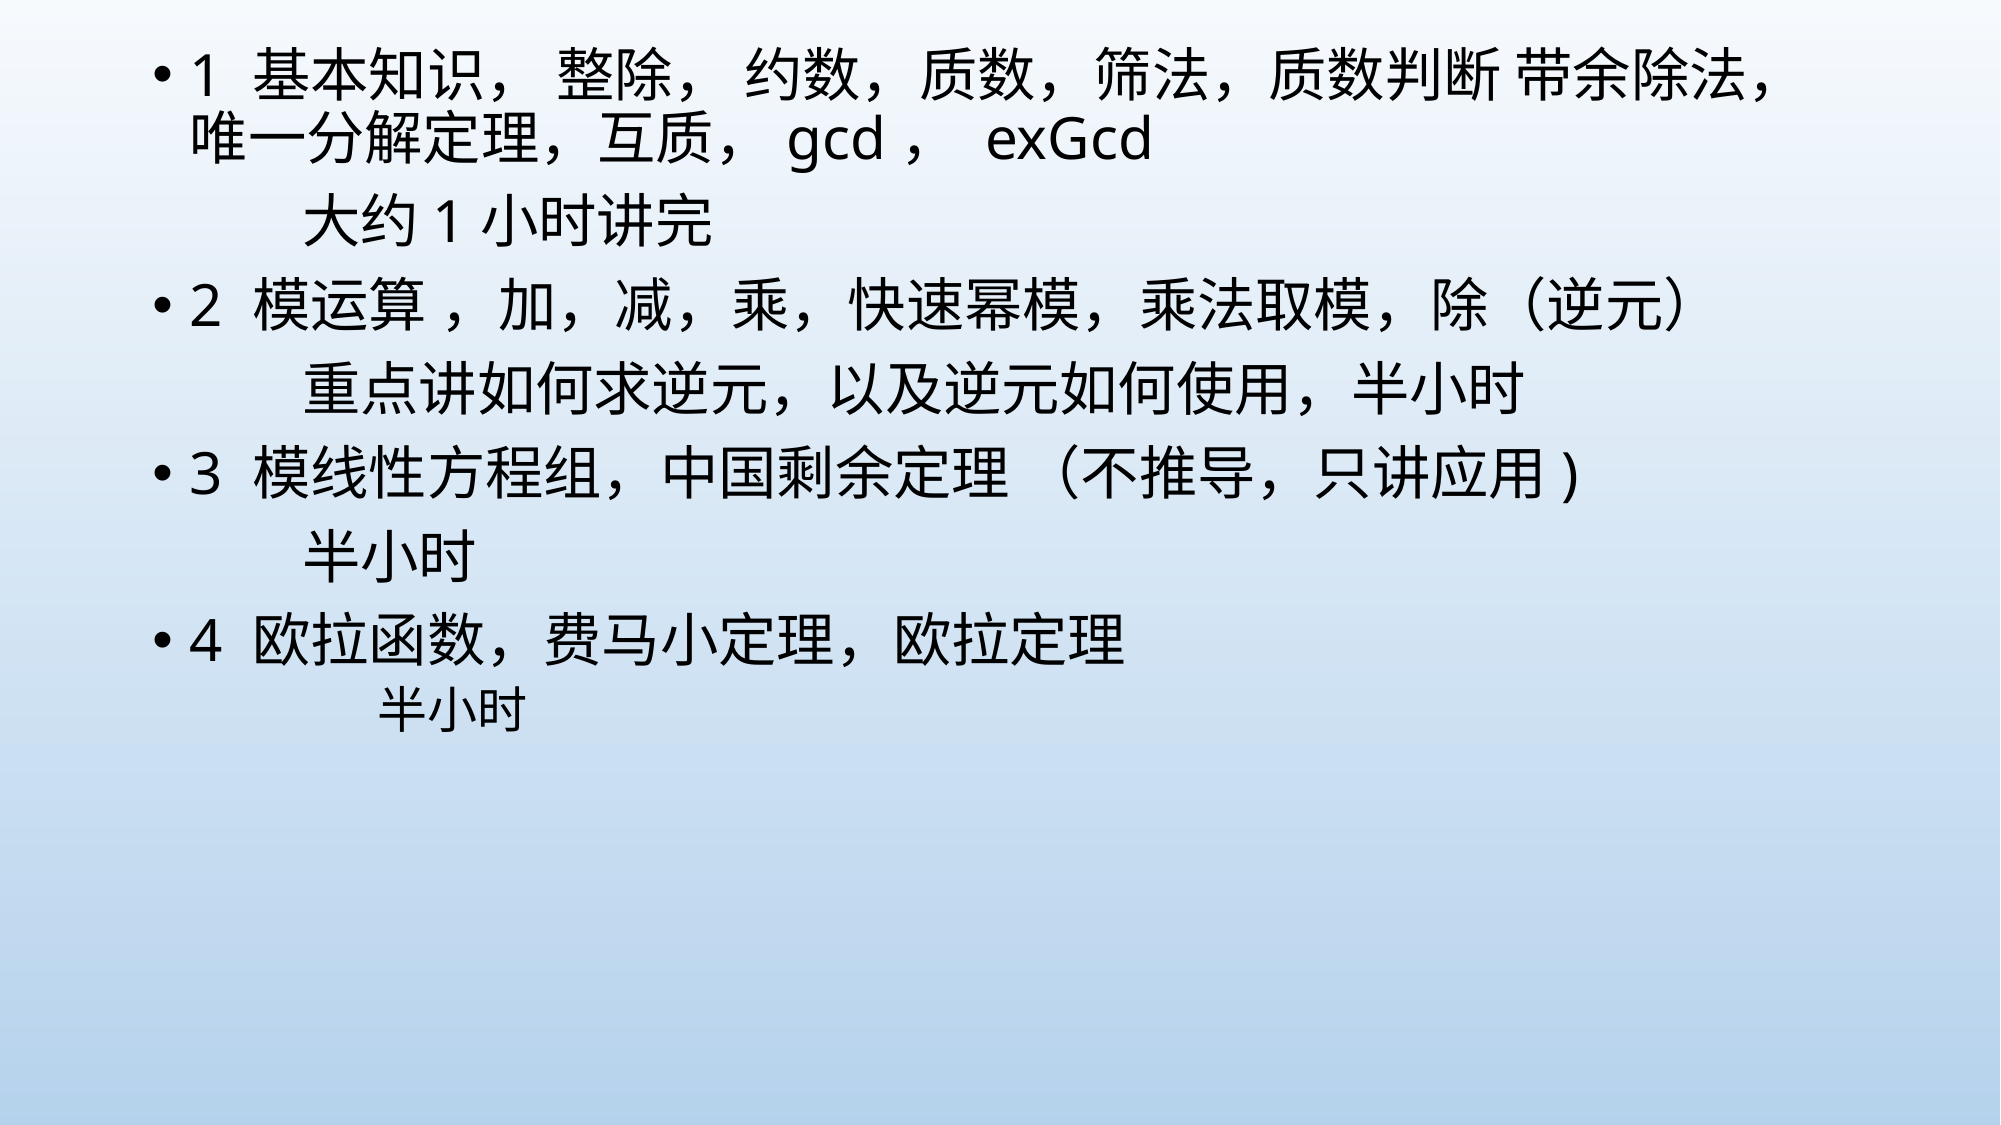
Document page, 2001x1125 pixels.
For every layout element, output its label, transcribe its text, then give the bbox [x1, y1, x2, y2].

list 1 基本知识， 整除， 约数，质数，筛法，质数判断 带余除法，唯一分解定理，互质，gcd， exGcd 大约1小时讲完 2 模运算 ，加，减，乘，快速幂模，乘法取模，除（逆元） 重点讲如何求逆元，以及逆元如何使用，半小时 3 模线性方程组，中国剩余定理 （不推导，只讲应用) 半小时 4 欧拉函数，费马小定理，欧拉定理 半小时 [137, 38, 1863, 1014]
